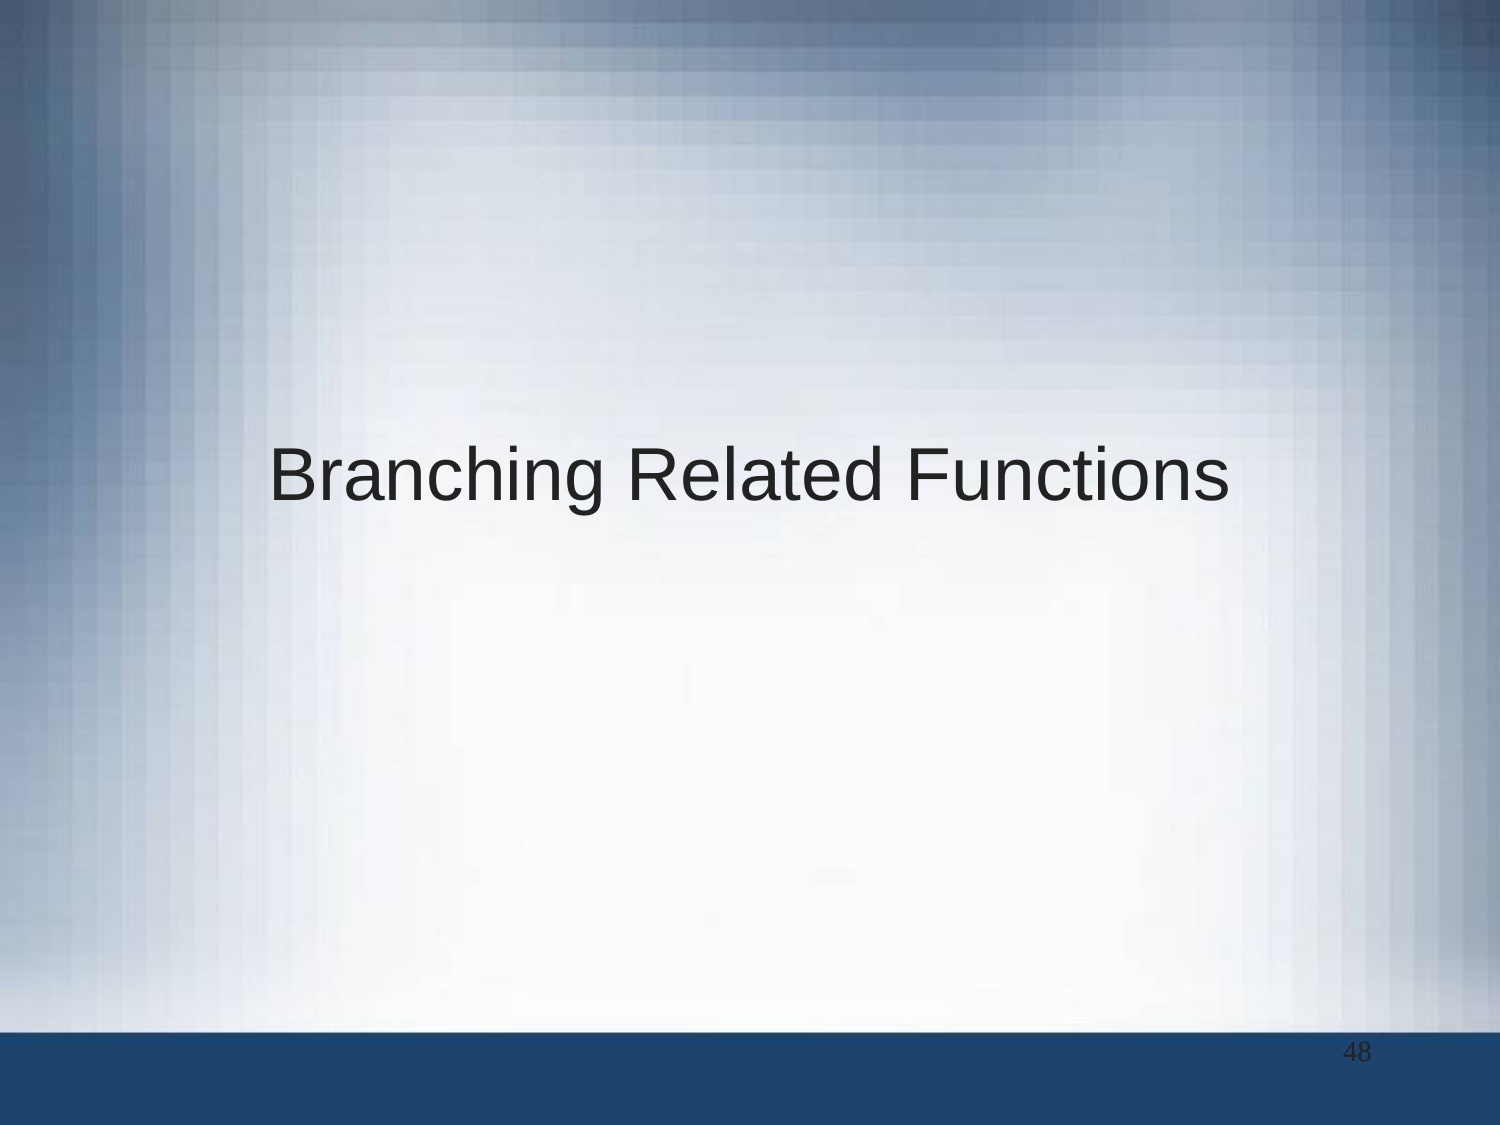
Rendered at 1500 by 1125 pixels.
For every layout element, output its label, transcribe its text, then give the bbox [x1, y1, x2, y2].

title Branching Related Functions [112, 349, 1388, 591]
picture [0, 0, 1500, 1125]
slide_number 48 [1074, 1025, 1388, 1100]
